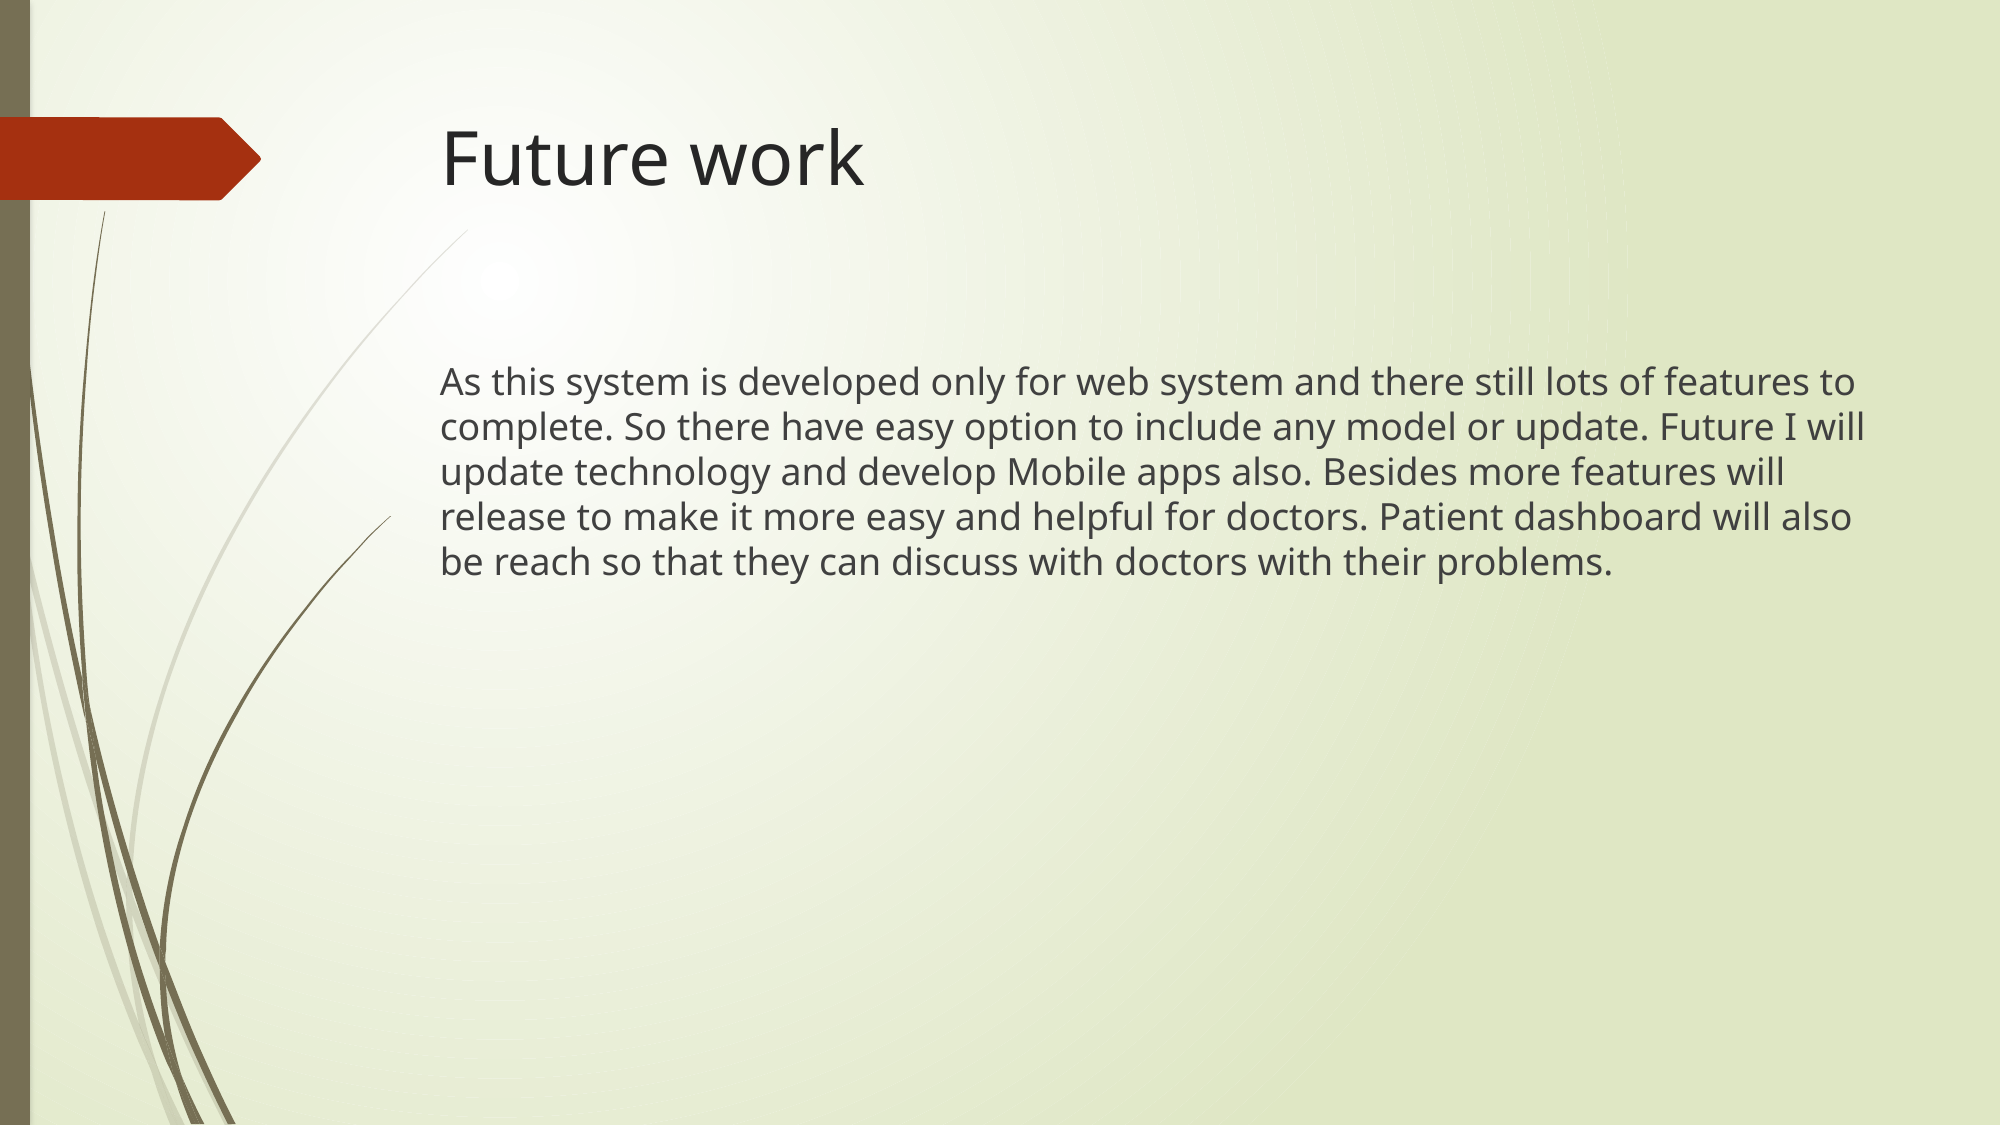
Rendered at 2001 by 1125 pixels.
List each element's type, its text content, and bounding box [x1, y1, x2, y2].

list As this system is developed only for web system and there still lots of features to complete. So there have easy option to include any model or update. Future I will update technology and develop Mobile apps also. Besides more features will release to make it more easy and helpful for doctors. Patient dashboard will also be reach so that they can discuss with doctors with their problems. [424, 350, 1888, 970]
title Future work [425, 102, 1888, 313]
